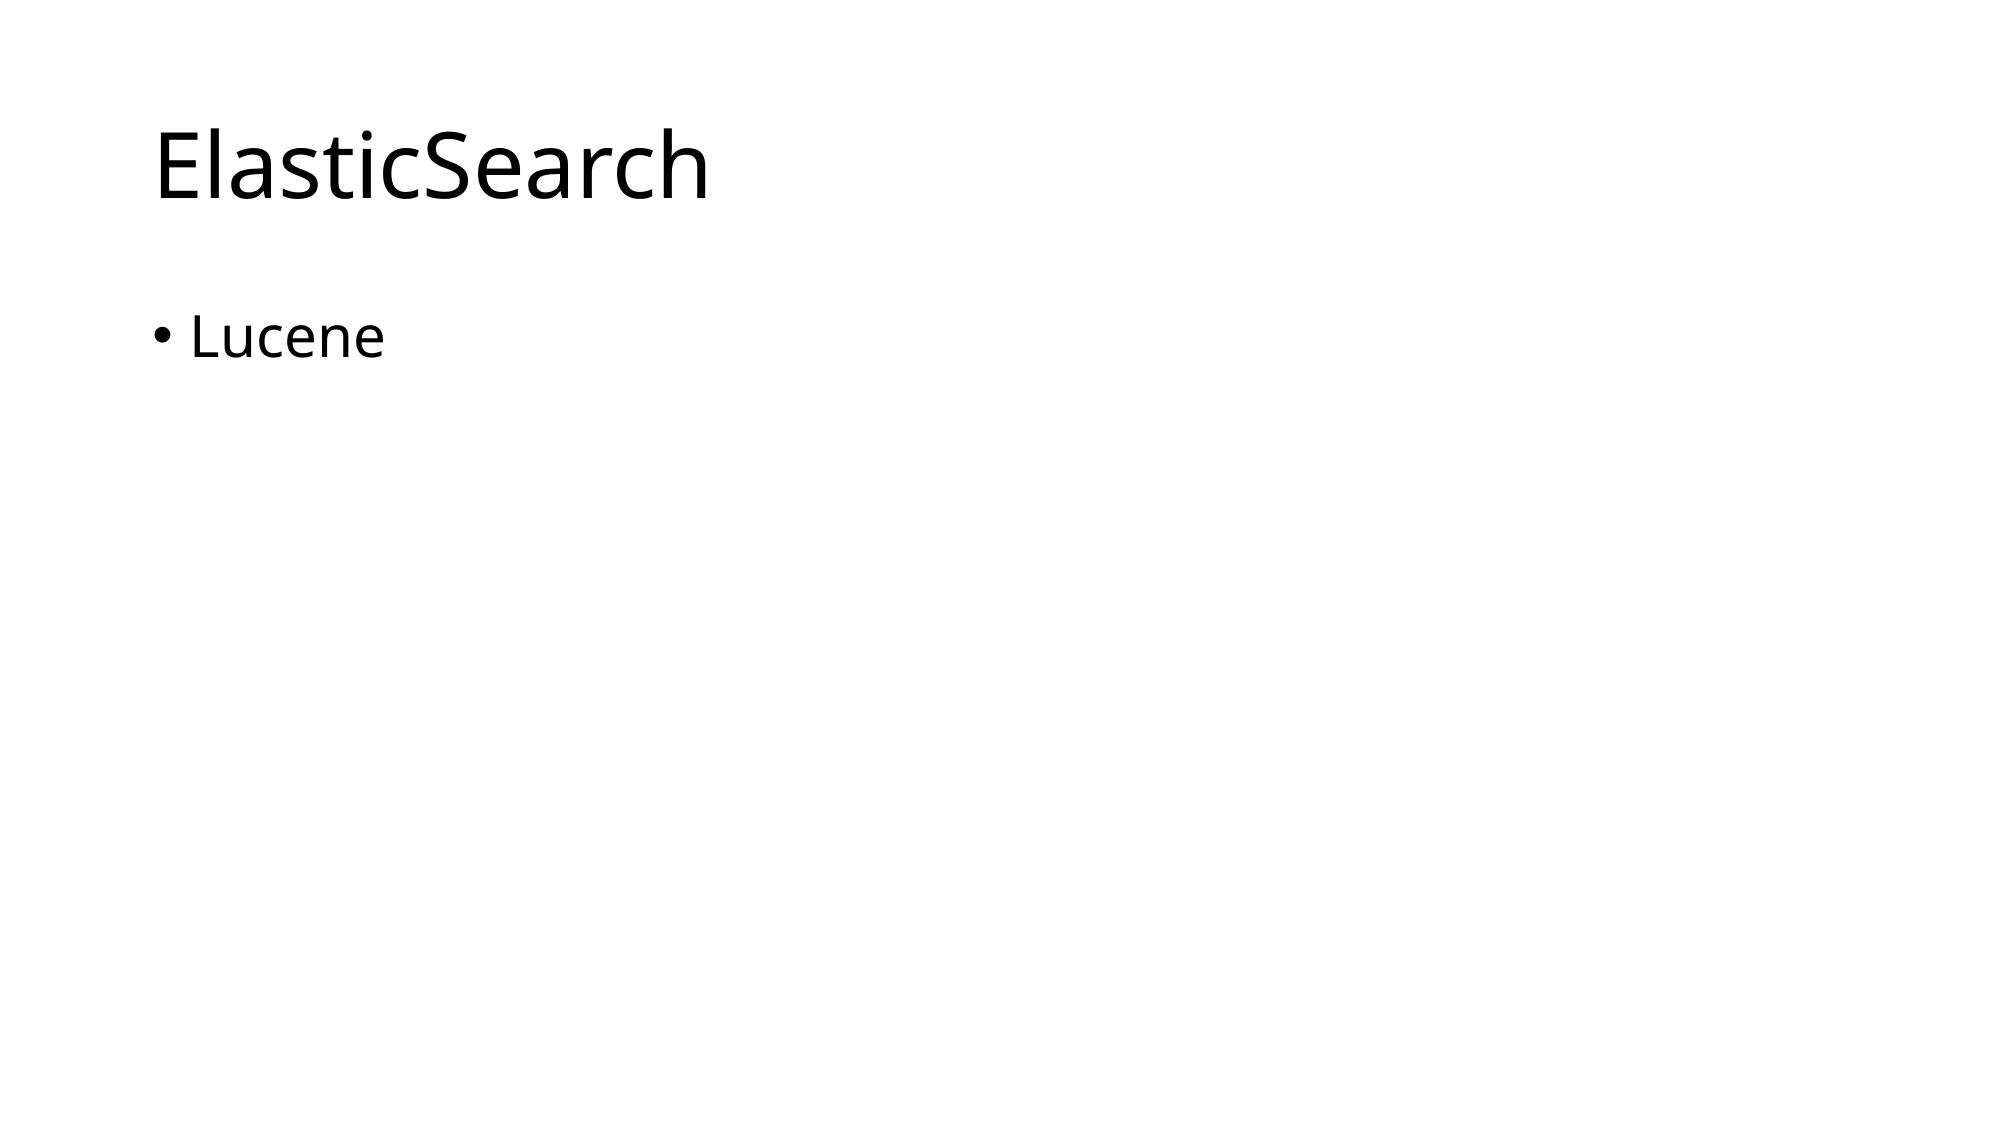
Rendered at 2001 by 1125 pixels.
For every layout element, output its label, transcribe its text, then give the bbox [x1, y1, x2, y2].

list Lucene [137, 299, 1863, 1014]
title ElasticSearch [137, 59, 1863, 278]
